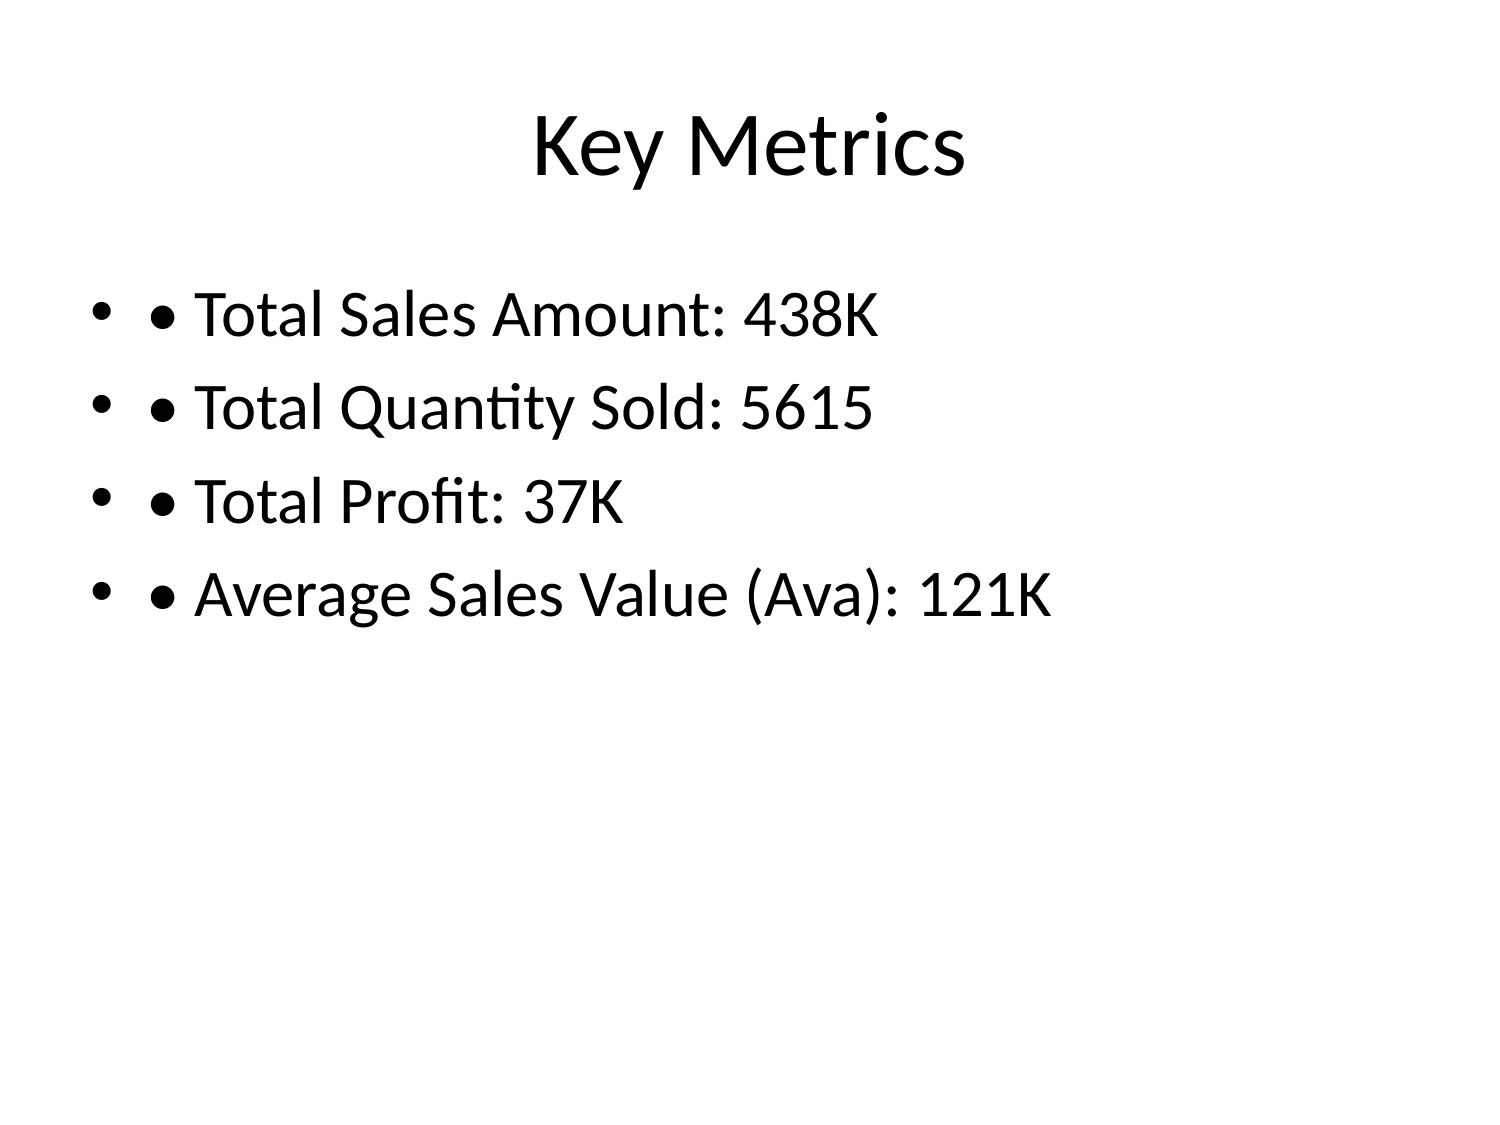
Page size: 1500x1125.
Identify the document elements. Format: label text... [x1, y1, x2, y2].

title Key Metrics [75, 45, 1425, 233]
list • Total Sales Amount: 438K • Total Quantity Sold: 5615 • Total Profit: 37K • Average Sales Value (Ava): 121K [75, 262, 1425, 1005]
